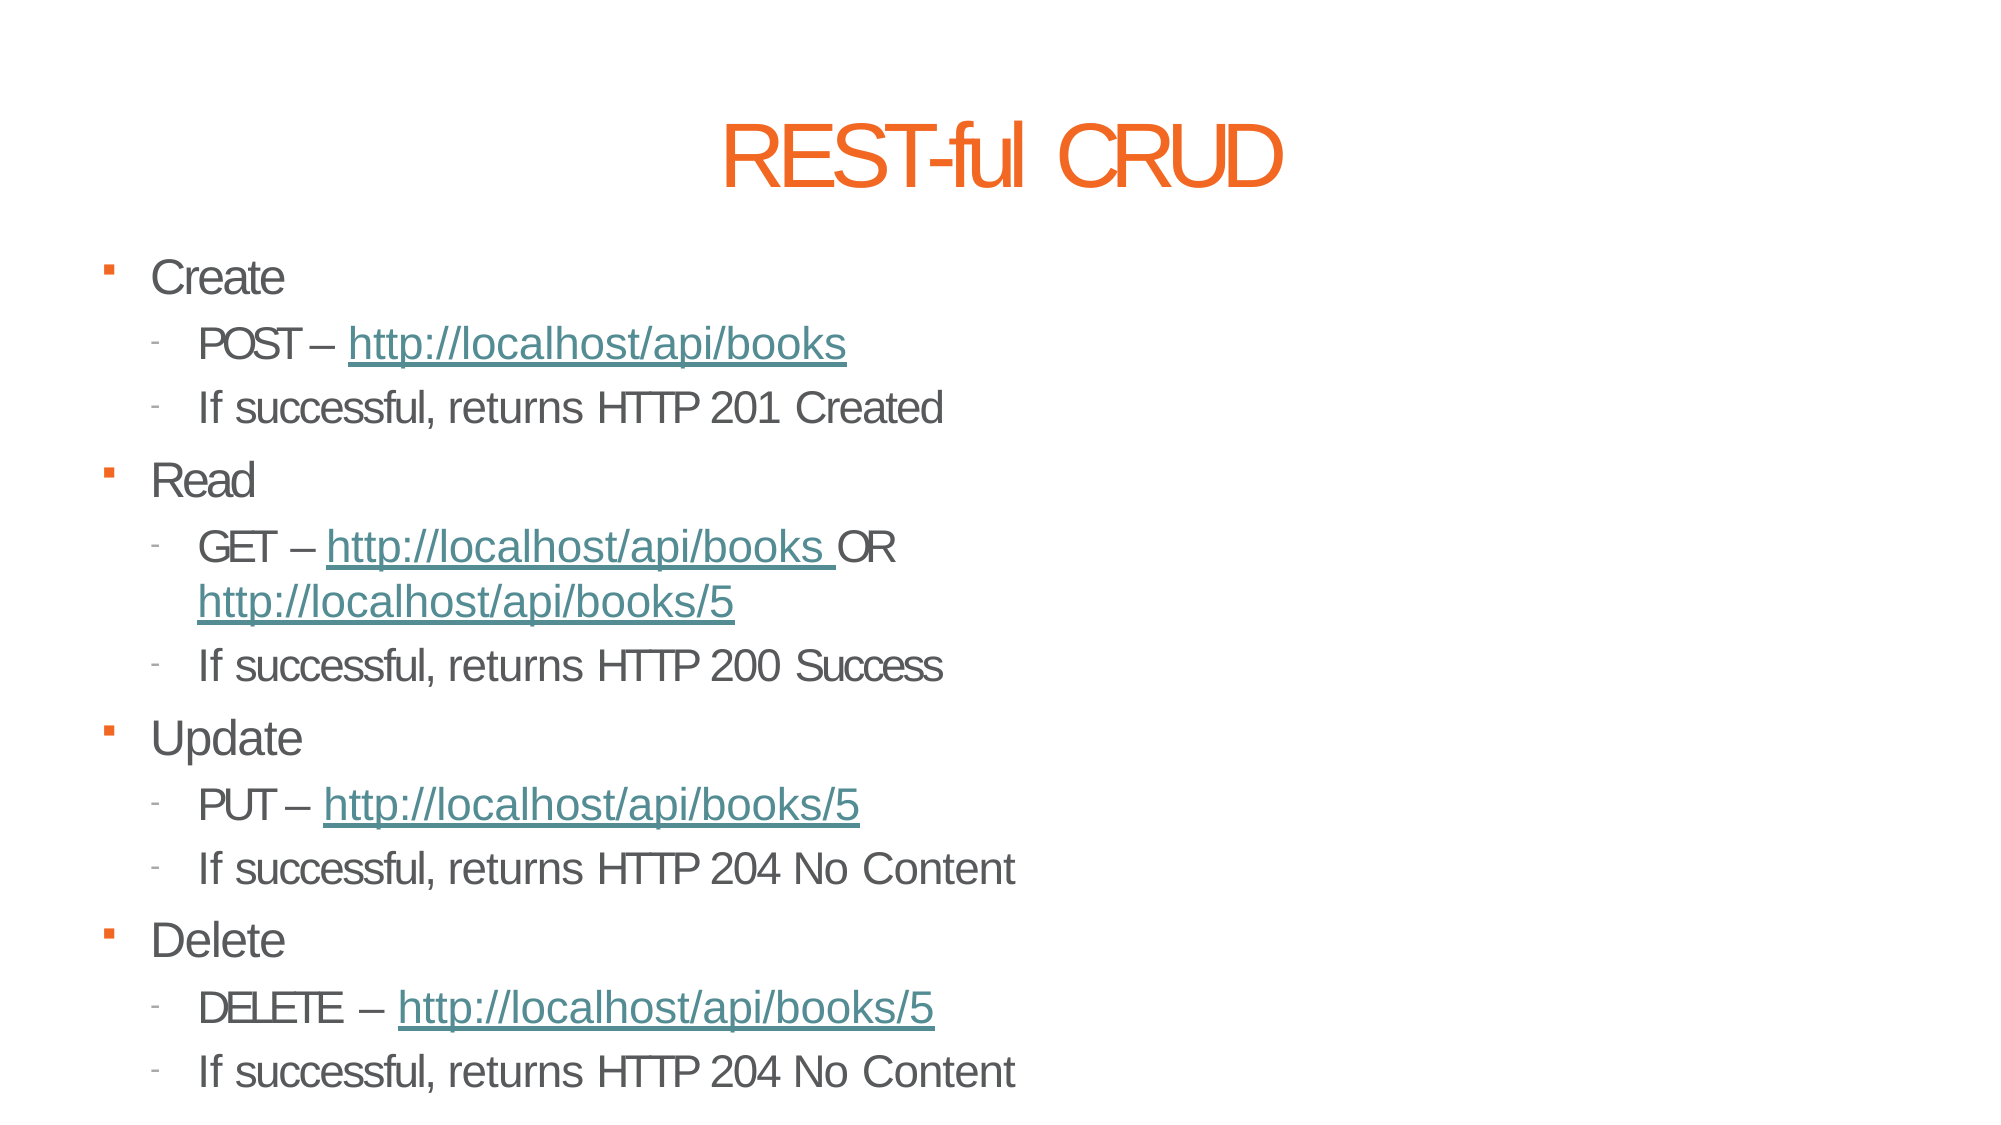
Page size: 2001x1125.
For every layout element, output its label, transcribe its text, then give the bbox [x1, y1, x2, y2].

title REST-ful CRUD [255, 96, 1745, 284]
text_box Create POST – http://localhost/api/books If successful, returns HTTP 201 Created Read GET – http://localhost/api/books OR http://localhost/api/books/5 If successful, returns HTTP 200 Success Update PUT – http://localhost/api/books/5 If successful, returns HTTP 204 No Content Delete DELETE – http://localhost/api/books/5 If successful, returns HTTP 204 No Content [99, 244, 1437, 1097]
